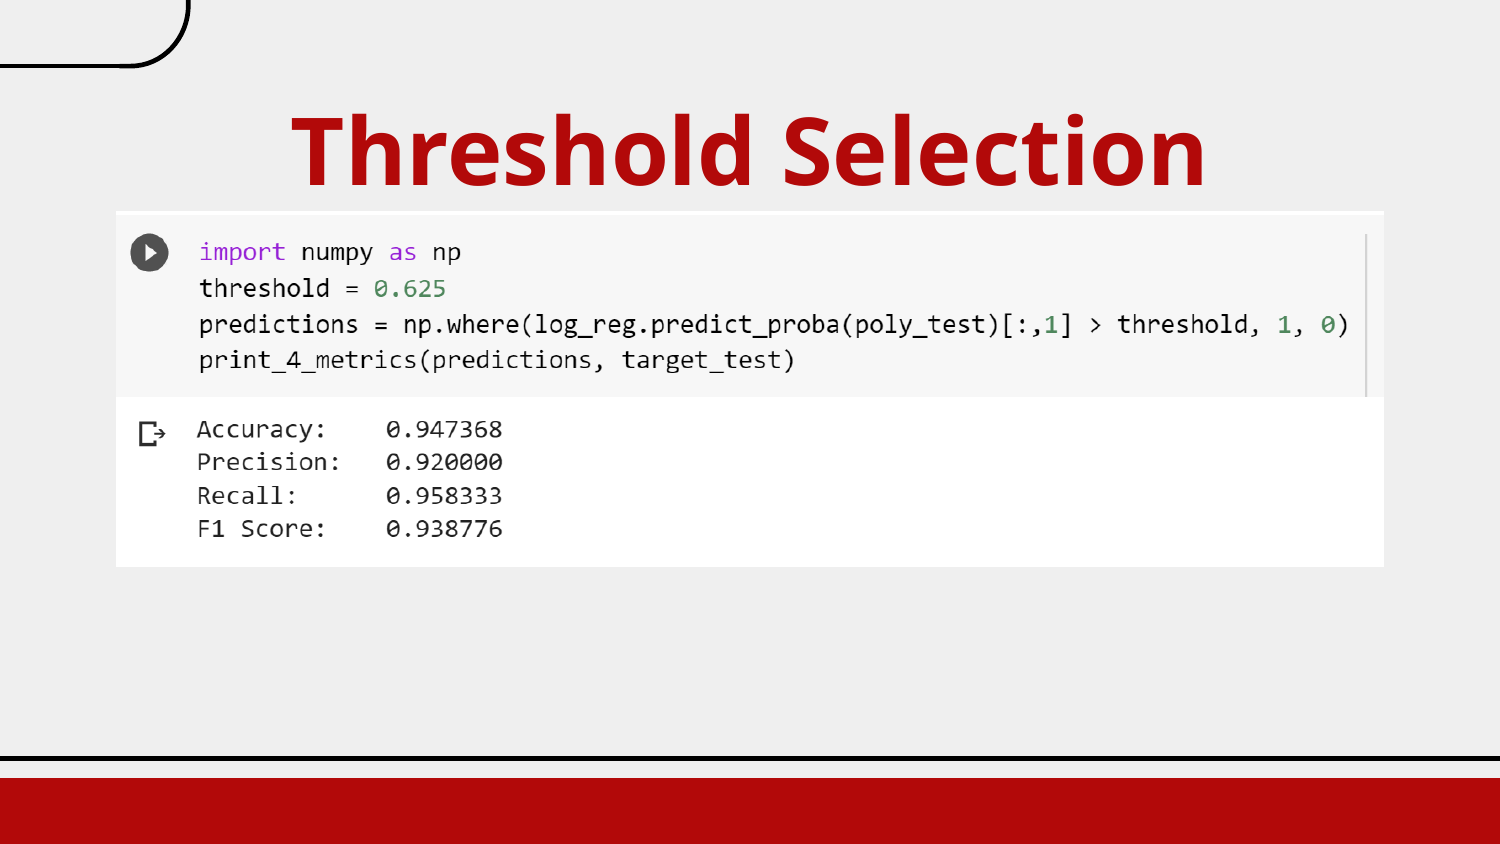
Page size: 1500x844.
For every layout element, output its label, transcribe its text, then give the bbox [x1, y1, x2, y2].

title Threshold Selection [116, 101, 1384, 196]
picture [115, 211, 1385, 568]
